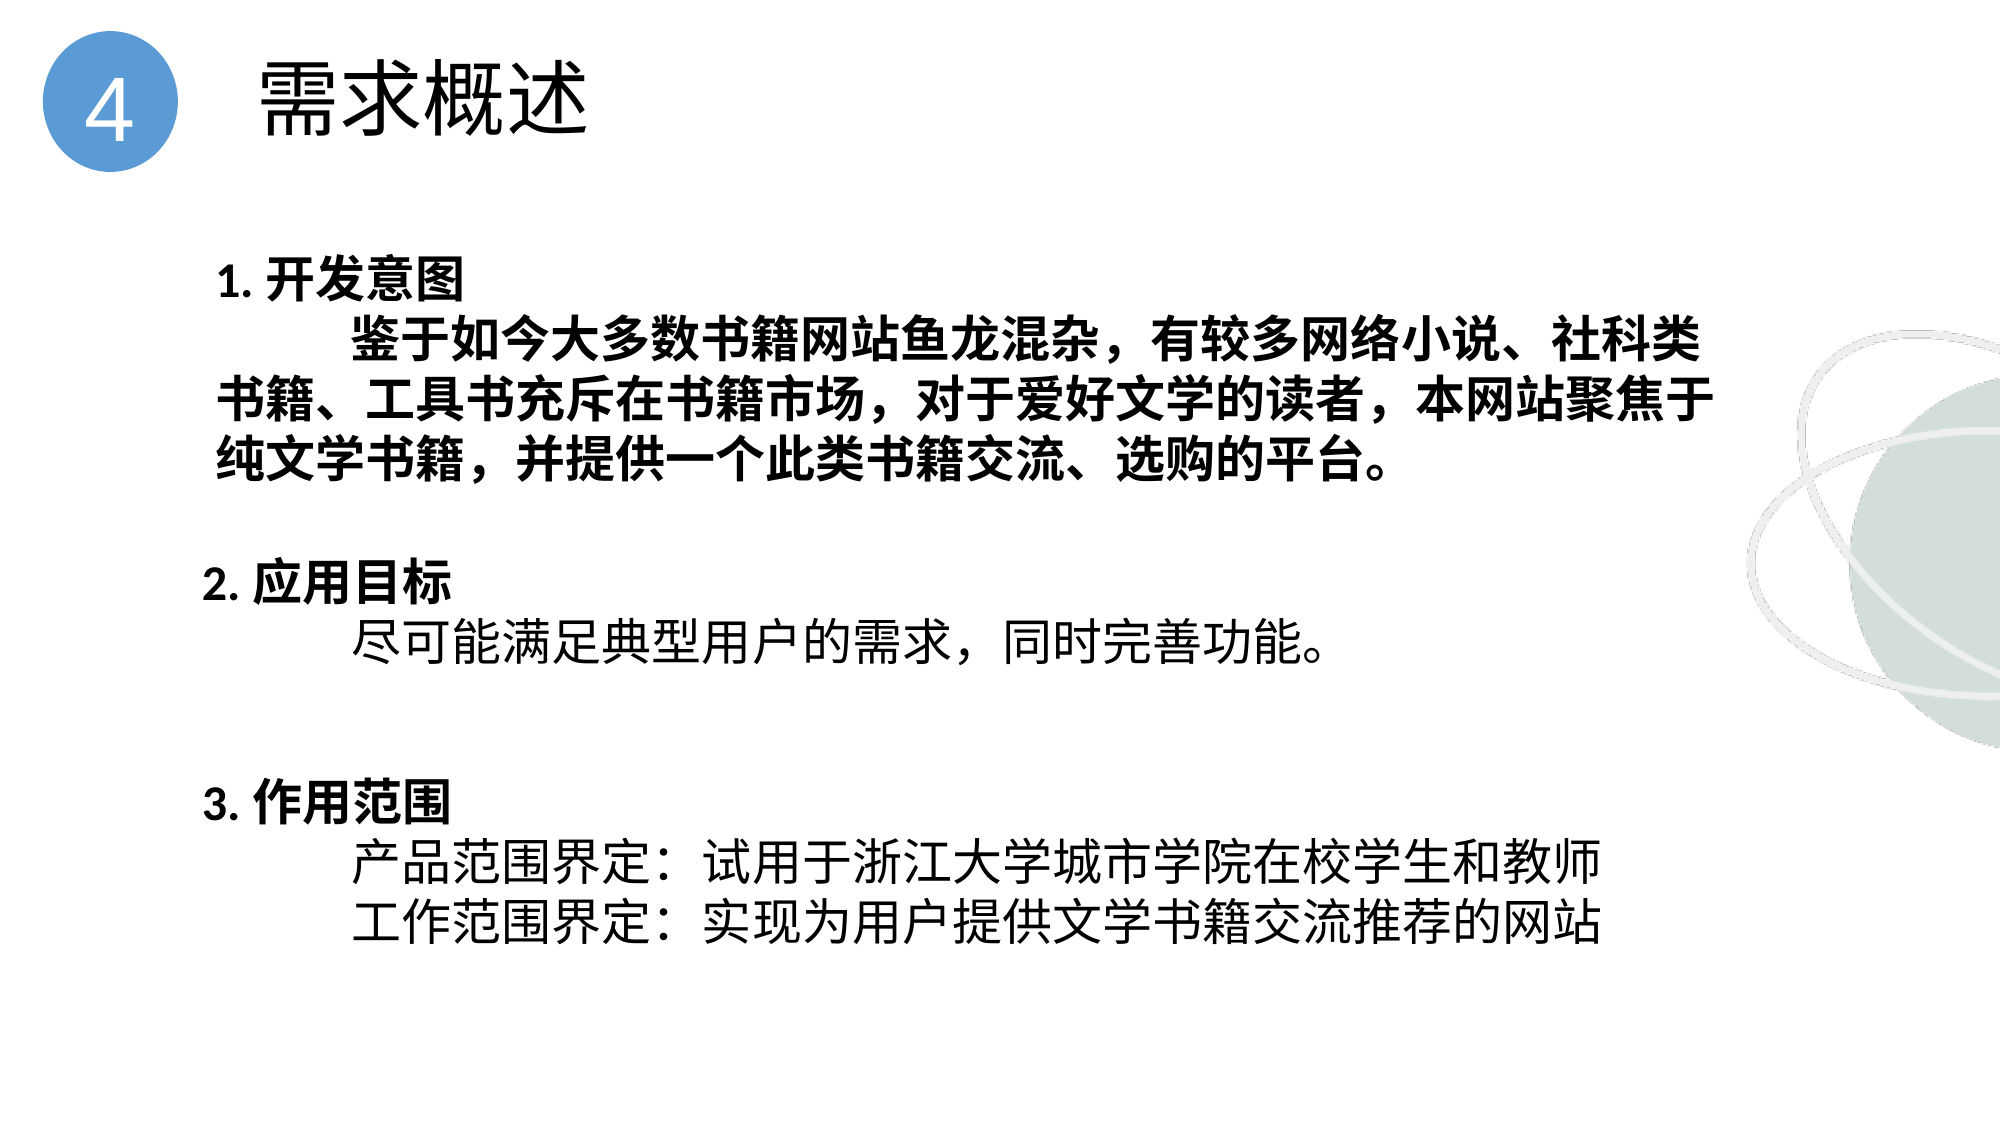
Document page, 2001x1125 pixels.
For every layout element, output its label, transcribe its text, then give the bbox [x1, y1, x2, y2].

text_box [90, 170, 130, 174]
text_box 3.作用范围 产品范围界定：试用于浙江大学城市学院在校学生和教师 工作范围界定：实现为用户提供文学书籍交流推荐的网站 [187, 763, 1669, 958]
text_box 4 [32, 39, 188, 170]
text_box 1.开发意图 鉴于如今大多数书籍网站鱼龙混杂，有较多网络小说、社科类书籍、工具书充斥在书籍市场，对于爱好文学的读者，本网站聚焦于纯文学书籍，并提供一个此类书籍交流、选购的平台。 [200, 240, 1754, 496]
text_box 需求概述 [241, 39, 646, 154]
text_box [77, 30, 144, 39]
text_box 2.应用目标 尽可能满足典型用户的需求，同时完善功能。 [187, 543, 1831, 679]
picture [1407, 229, 2000, 896]
